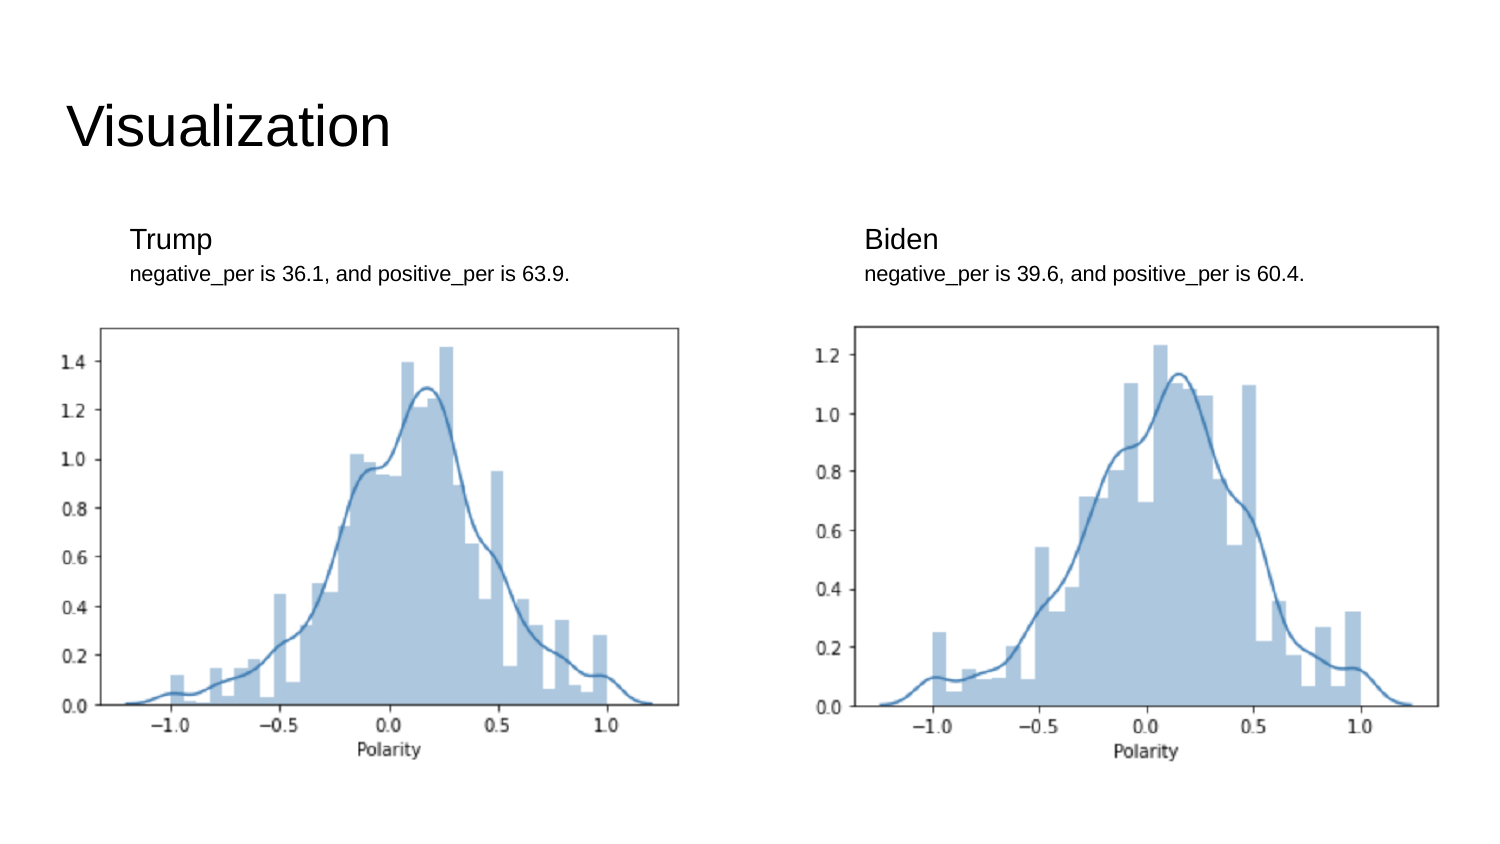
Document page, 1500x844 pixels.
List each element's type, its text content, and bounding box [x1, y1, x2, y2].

text_box Trump negative_per is 36.1, and positive_per is 63.9. [114, 205, 632, 284]
picture [805, 322, 1450, 766]
title Visualization [51, 72, 1449, 167]
picture [50, 322, 685, 766]
text_box Biden negative_per is 39.6, and positive_per is 60.4. [849, 205, 1433, 284]
